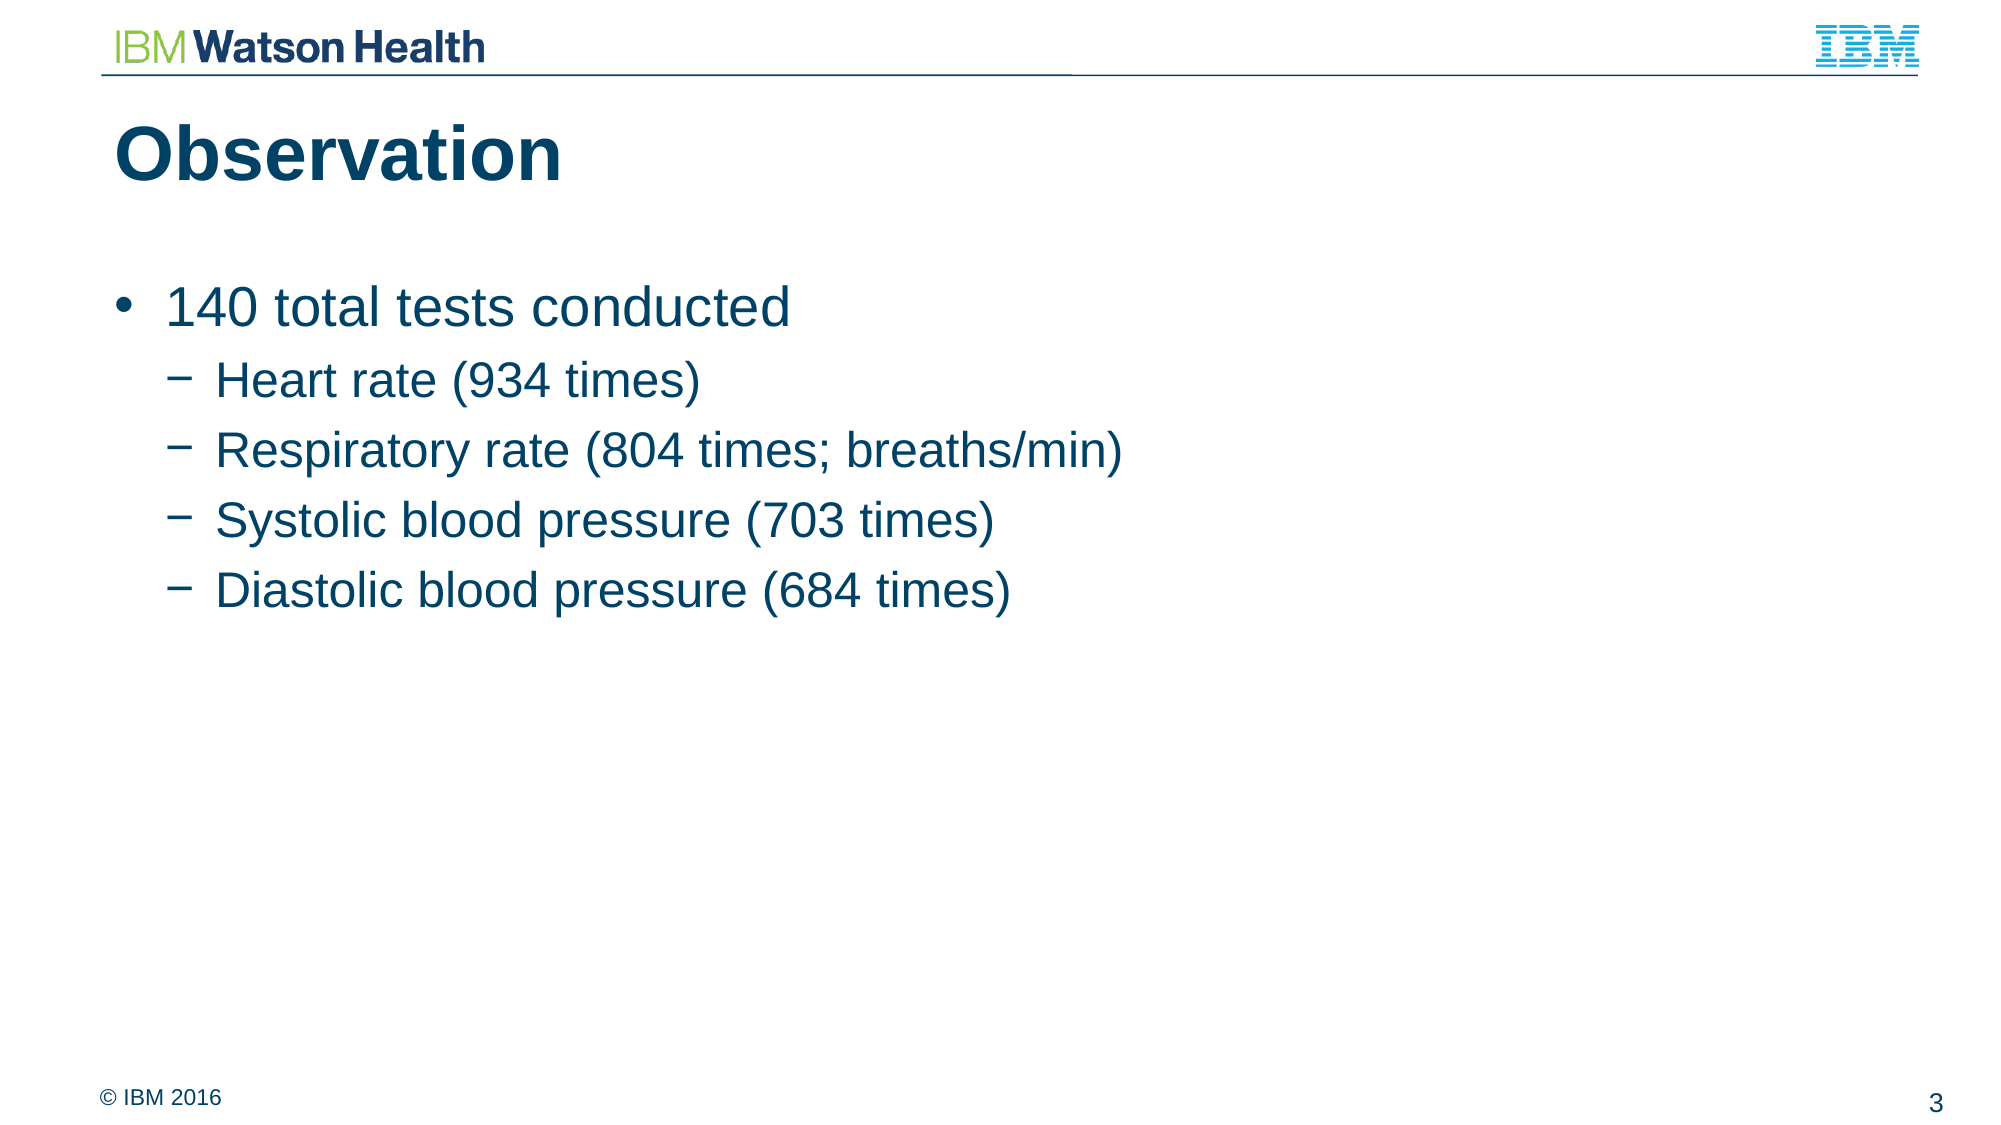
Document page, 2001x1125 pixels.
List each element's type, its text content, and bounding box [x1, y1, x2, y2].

title Observation [99, 96, 1900, 196]
picture [1816, 25, 1919, 67]
picture [116, 30, 484, 63]
list 140 total tests conducted Heart rate (934 times) Respiratory rate (804 times; breaths/min) Systolic blood pressure (703 times) Diastolic blood pressure (684 times) [99, 262, 1900, 1013]
